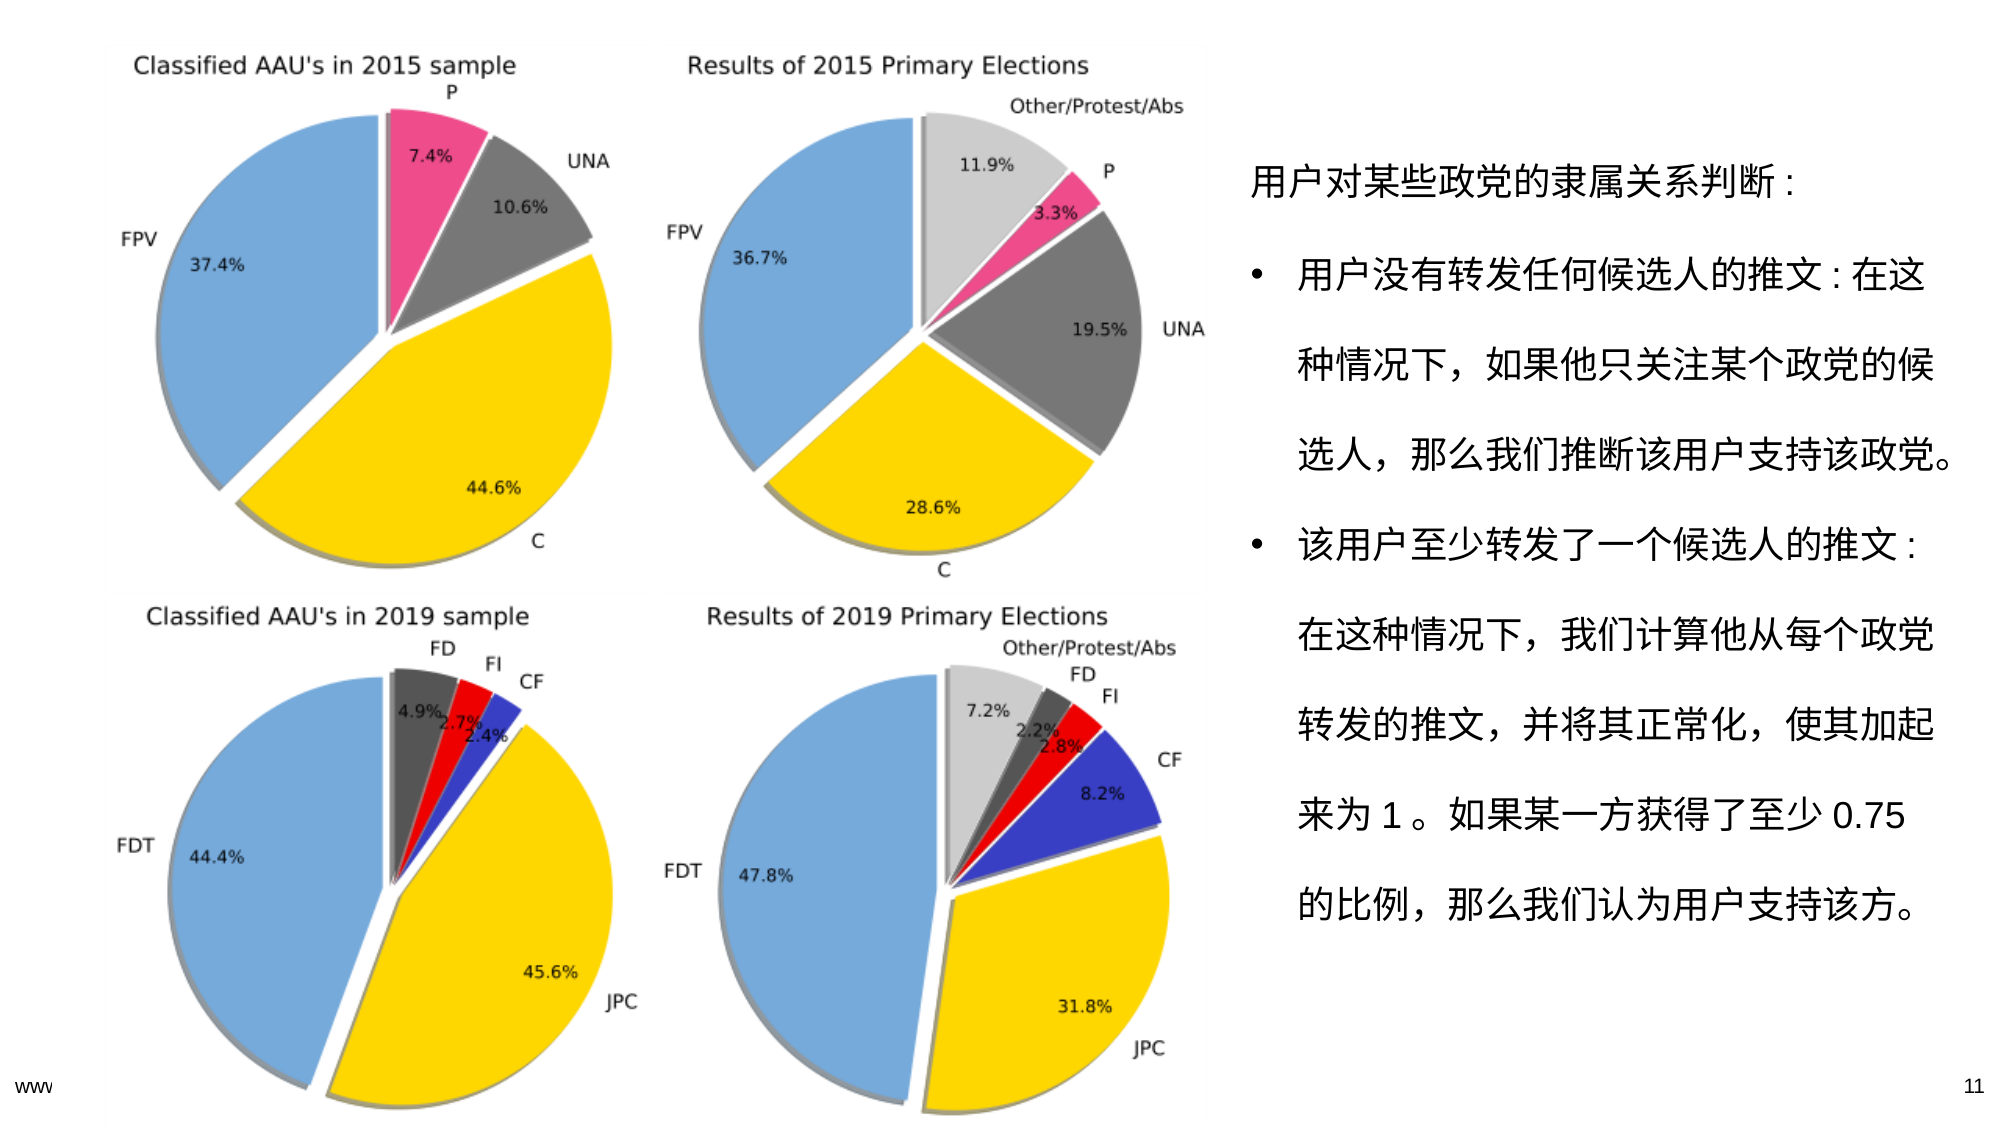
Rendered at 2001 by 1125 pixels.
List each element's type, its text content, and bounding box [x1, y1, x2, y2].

text_box 用户对某些政党的隶属关系判断: [1254, 106, 1925, 198]
picture [52, 40, 1254, 1125]
slide_number 11 [1522, 1068, 2000, 1103]
text_box 用户没有转发任何候选人的推文:在这种情况下，如果他只关注某个政党的候选人，那么我们推断该用户支持该政党。 该用户至少转发了一个候选人的推文:在这种情况下，我们计算他从每个政党转发的推文，并将其正常化，使其加起来为1。如果某一方获得了至少0.75的比例，那么我们认为用户支持该方。 [1254, 198, 1960, 933]
footer www.islide.cc [0, 1068, 52, 1103]
